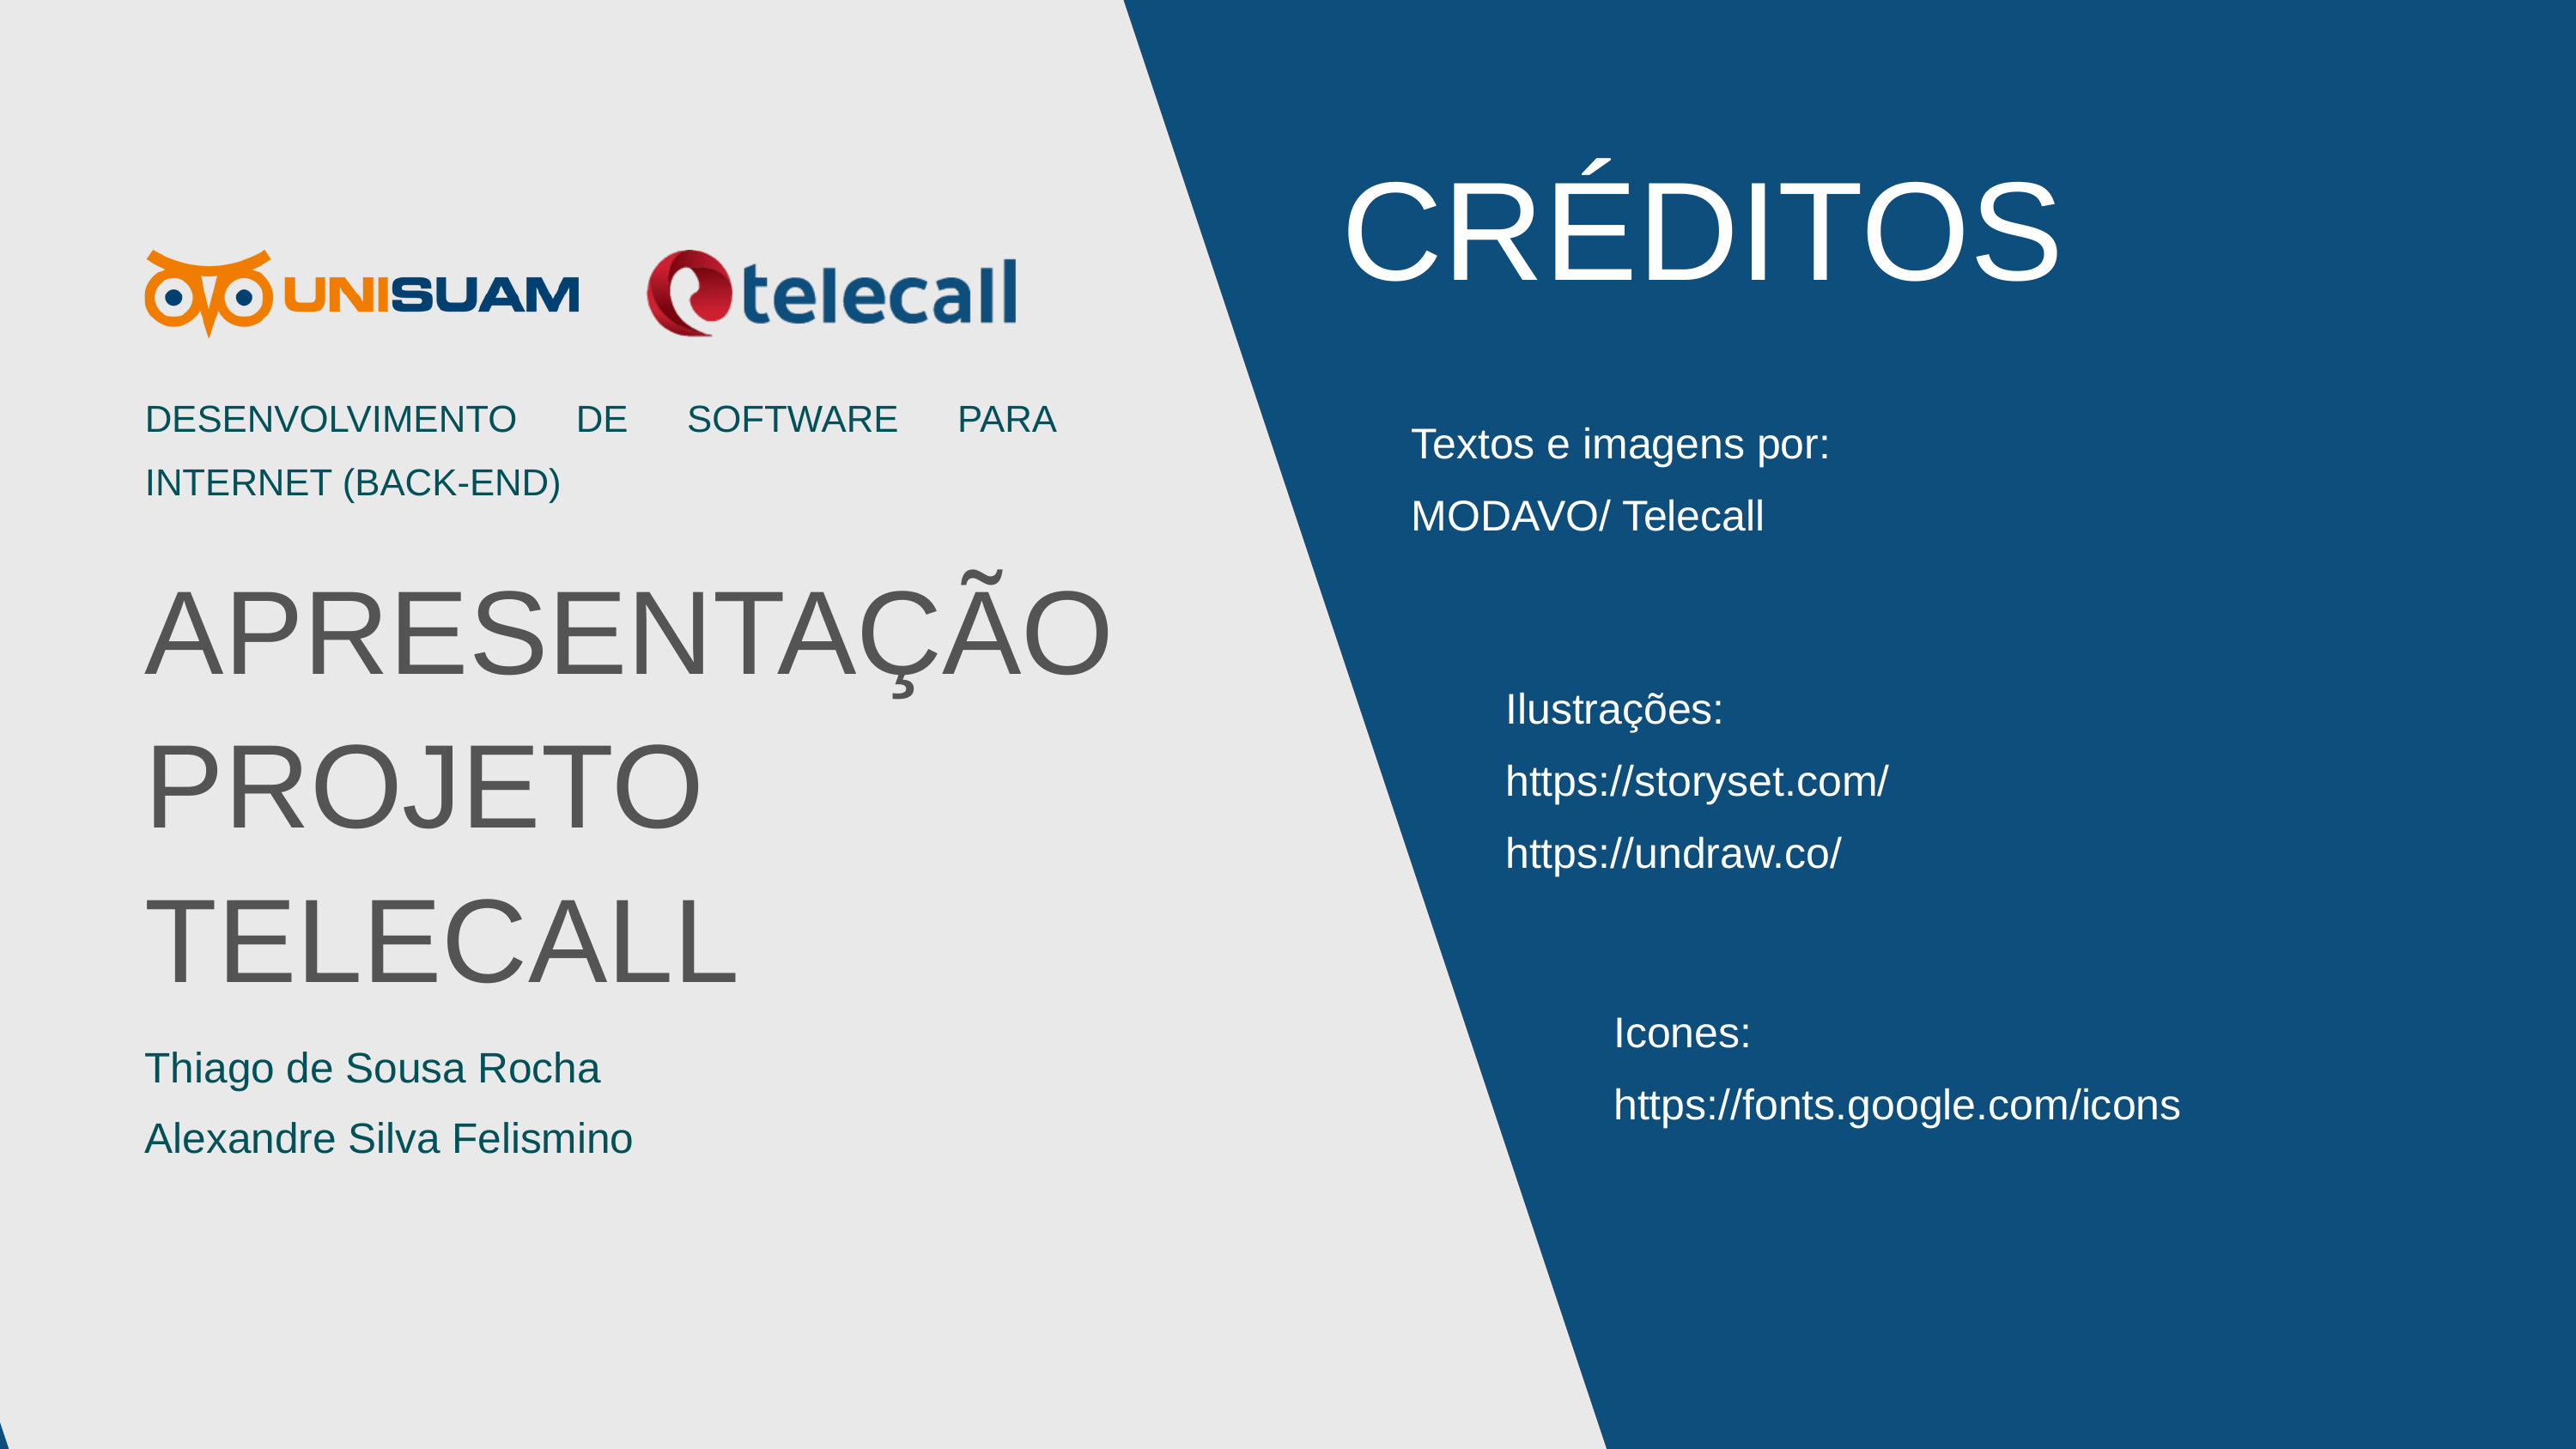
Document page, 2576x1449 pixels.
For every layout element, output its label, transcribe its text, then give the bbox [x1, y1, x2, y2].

text_box Textos e imagens por: MODAVO/ Telecall [1650, 395, 2322, 540]
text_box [0, 0, 1644, 1449]
text_box Icones: https://fonts.google.com/icons [1650, 984, 2524, 1129]
text_box Ilustrações: https://storyset.com/ https://undraw.co/ [1650, 660, 2567, 877]
text_box CRÉDITOS [1650, 125, 2432, 308]
